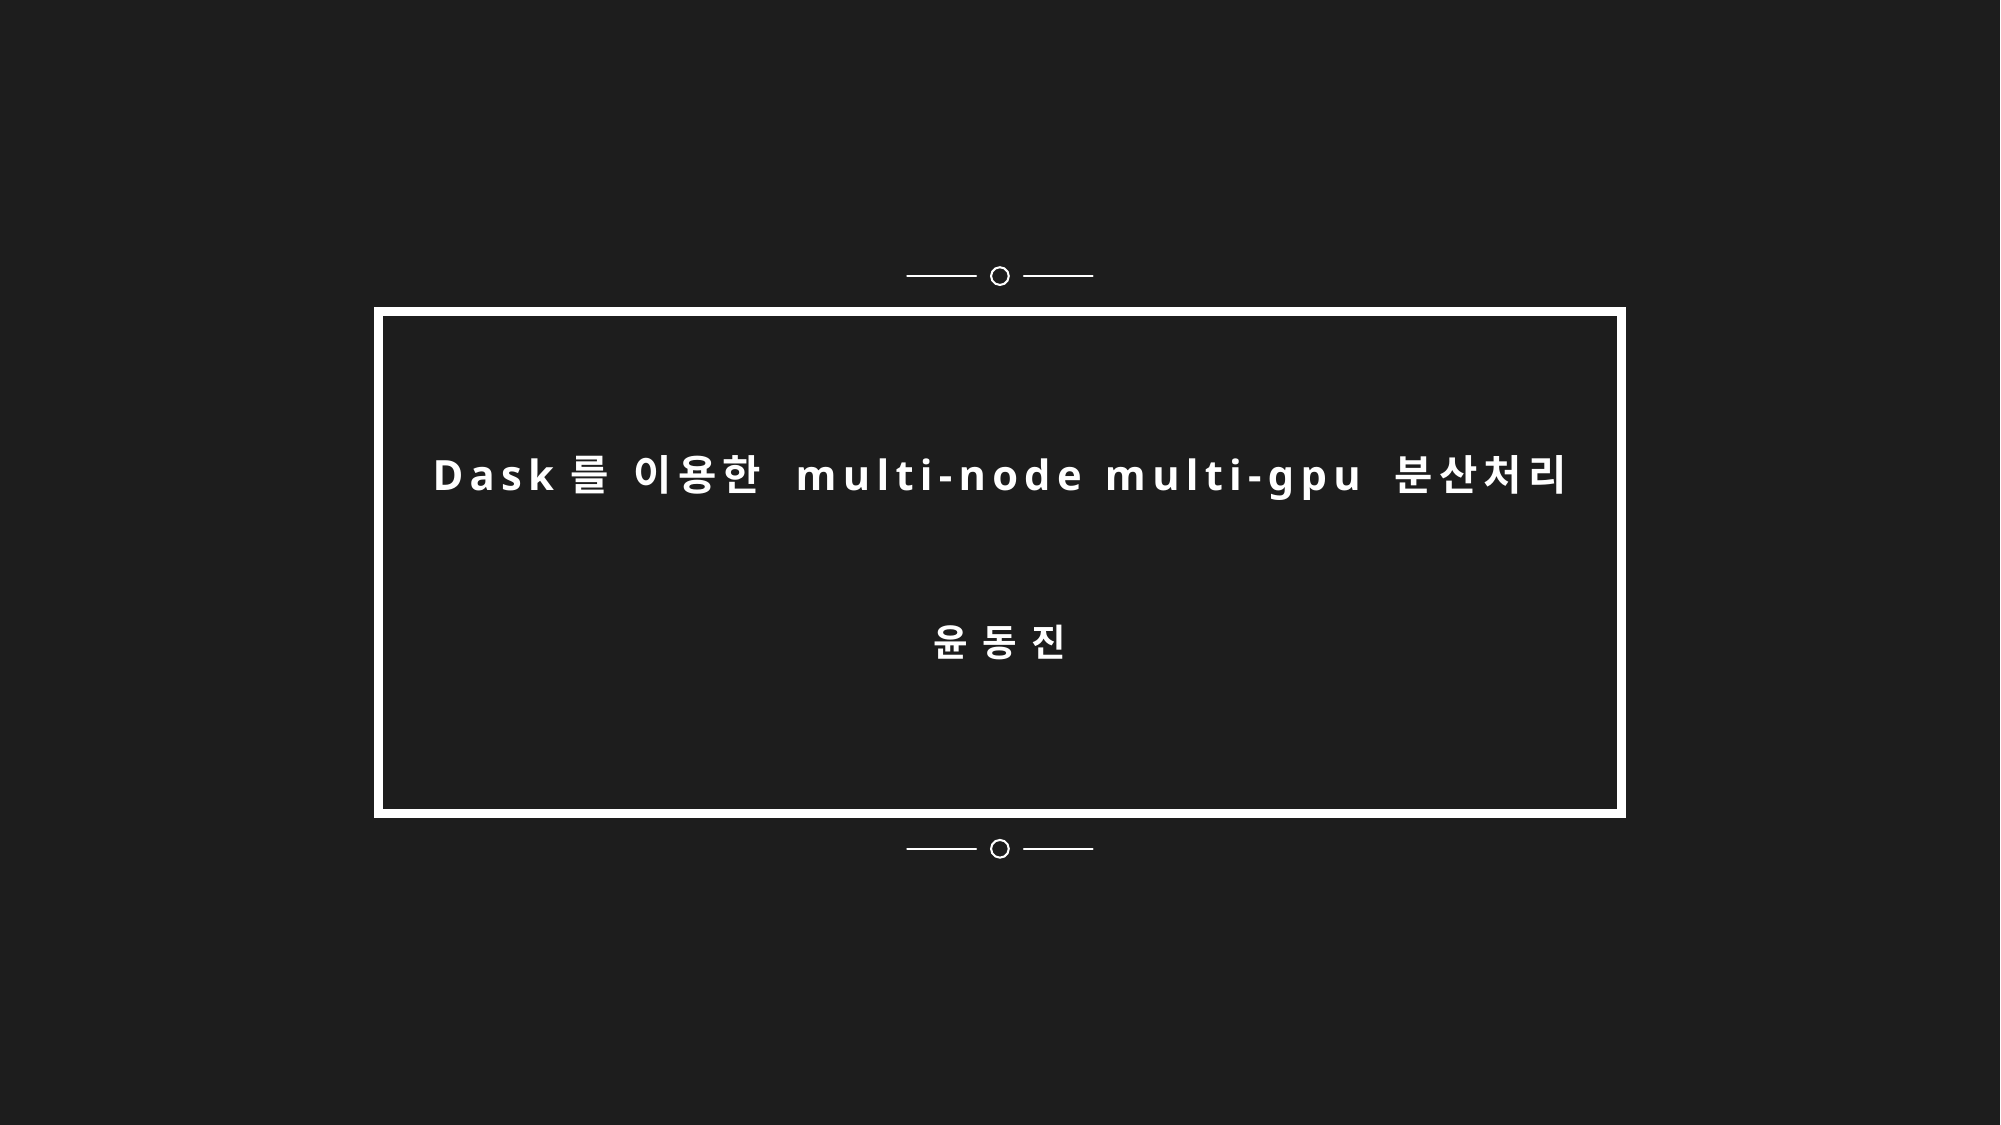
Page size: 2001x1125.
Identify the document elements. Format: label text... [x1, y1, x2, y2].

text_box Dask를 이용한 multi-node multi-gpu 분산처리 [417, 441, 1583, 507]
text_box 윤 동 진 [918, 611, 1082, 671]
